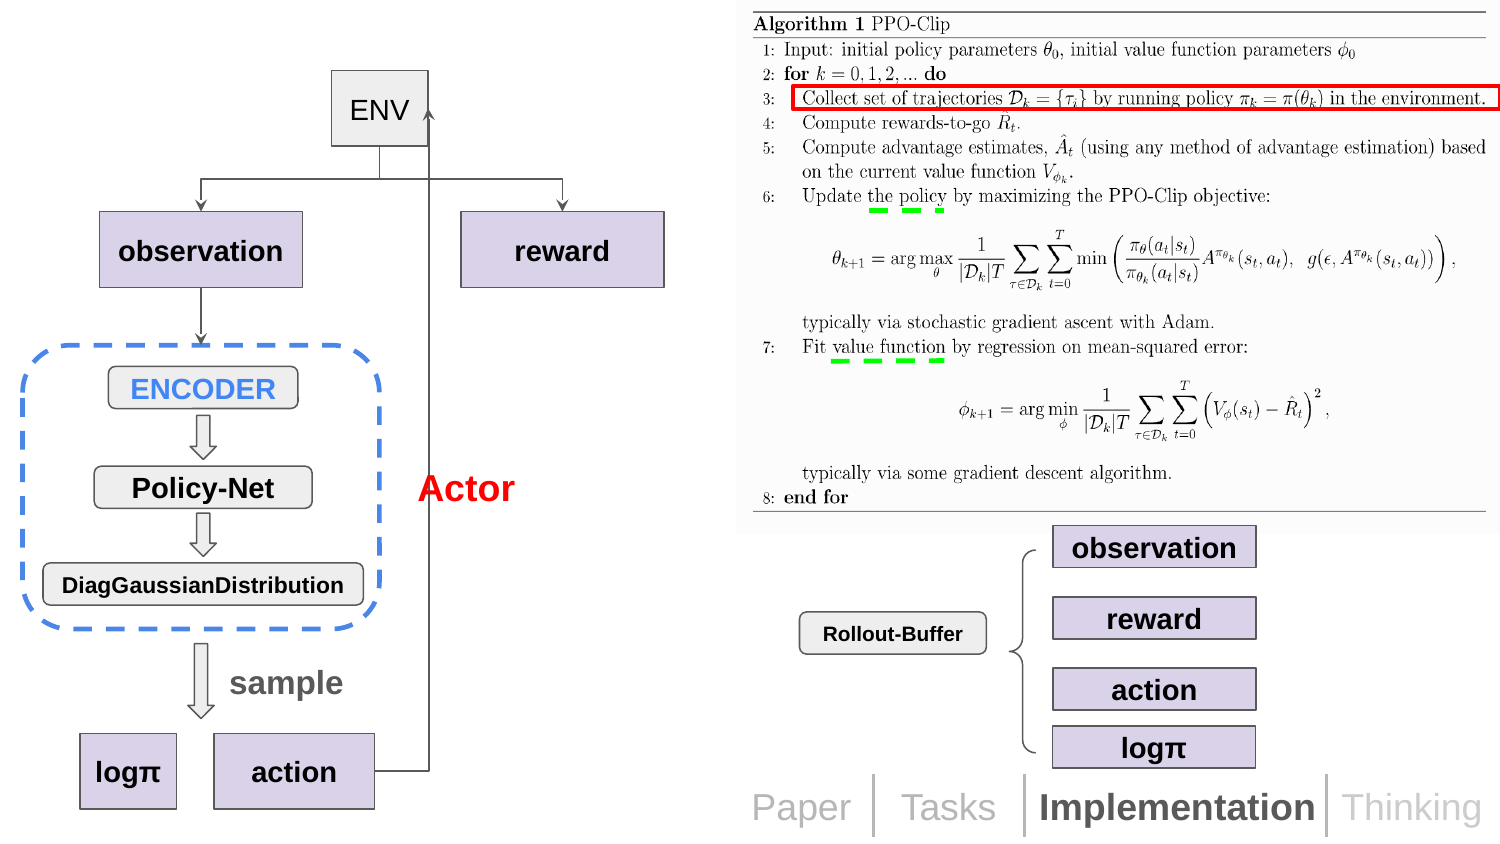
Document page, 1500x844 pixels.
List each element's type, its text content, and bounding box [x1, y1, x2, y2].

text_box [1009, 550, 1036, 753]
text_box reward [1052, 596, 1256, 639]
text_box Implementation [1024, 767, 1326, 843]
text_box logπ [79, 733, 177, 810]
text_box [22, 344, 369, 630]
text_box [438, 87, 505, 271]
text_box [257, 89, 324, 269]
text_box Thinking [1326, 767, 1500, 843]
text_box observation [1052, 542, 1256, 568]
text_box Rollout-Buffer [799, 611, 987, 655]
text_box observation [99, 211, 303, 288]
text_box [736, 0, 1500, 534]
text_box sample [214, 645, 369, 716]
text_box reward [460, 211, 664, 288]
text_box [187, 643, 214, 719]
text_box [374, 107, 429, 772]
text_box action [214, 733, 375, 810]
text_box Actor [433, 449, 552, 525]
text_box Paper [736, 767, 885, 843]
text_box logπ [1052, 725, 1256, 768]
text_box ENV [331, 70, 428, 147]
text_box Tasks [885, 767, 1024, 843]
text_box action [1052, 668, 1256, 711]
